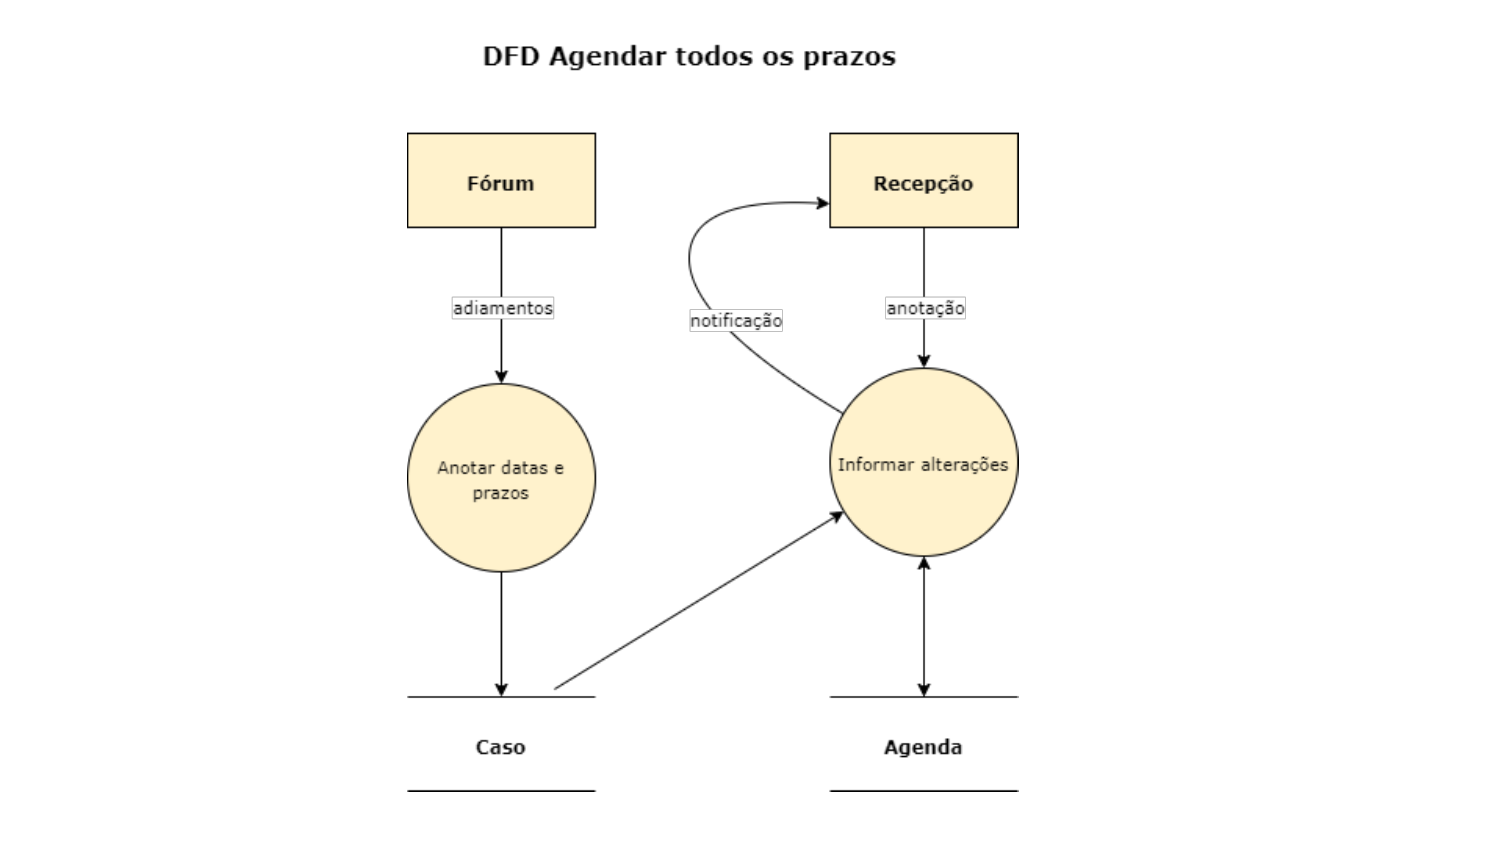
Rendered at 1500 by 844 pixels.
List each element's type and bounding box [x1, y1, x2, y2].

picture [407, 39, 1019, 792]
